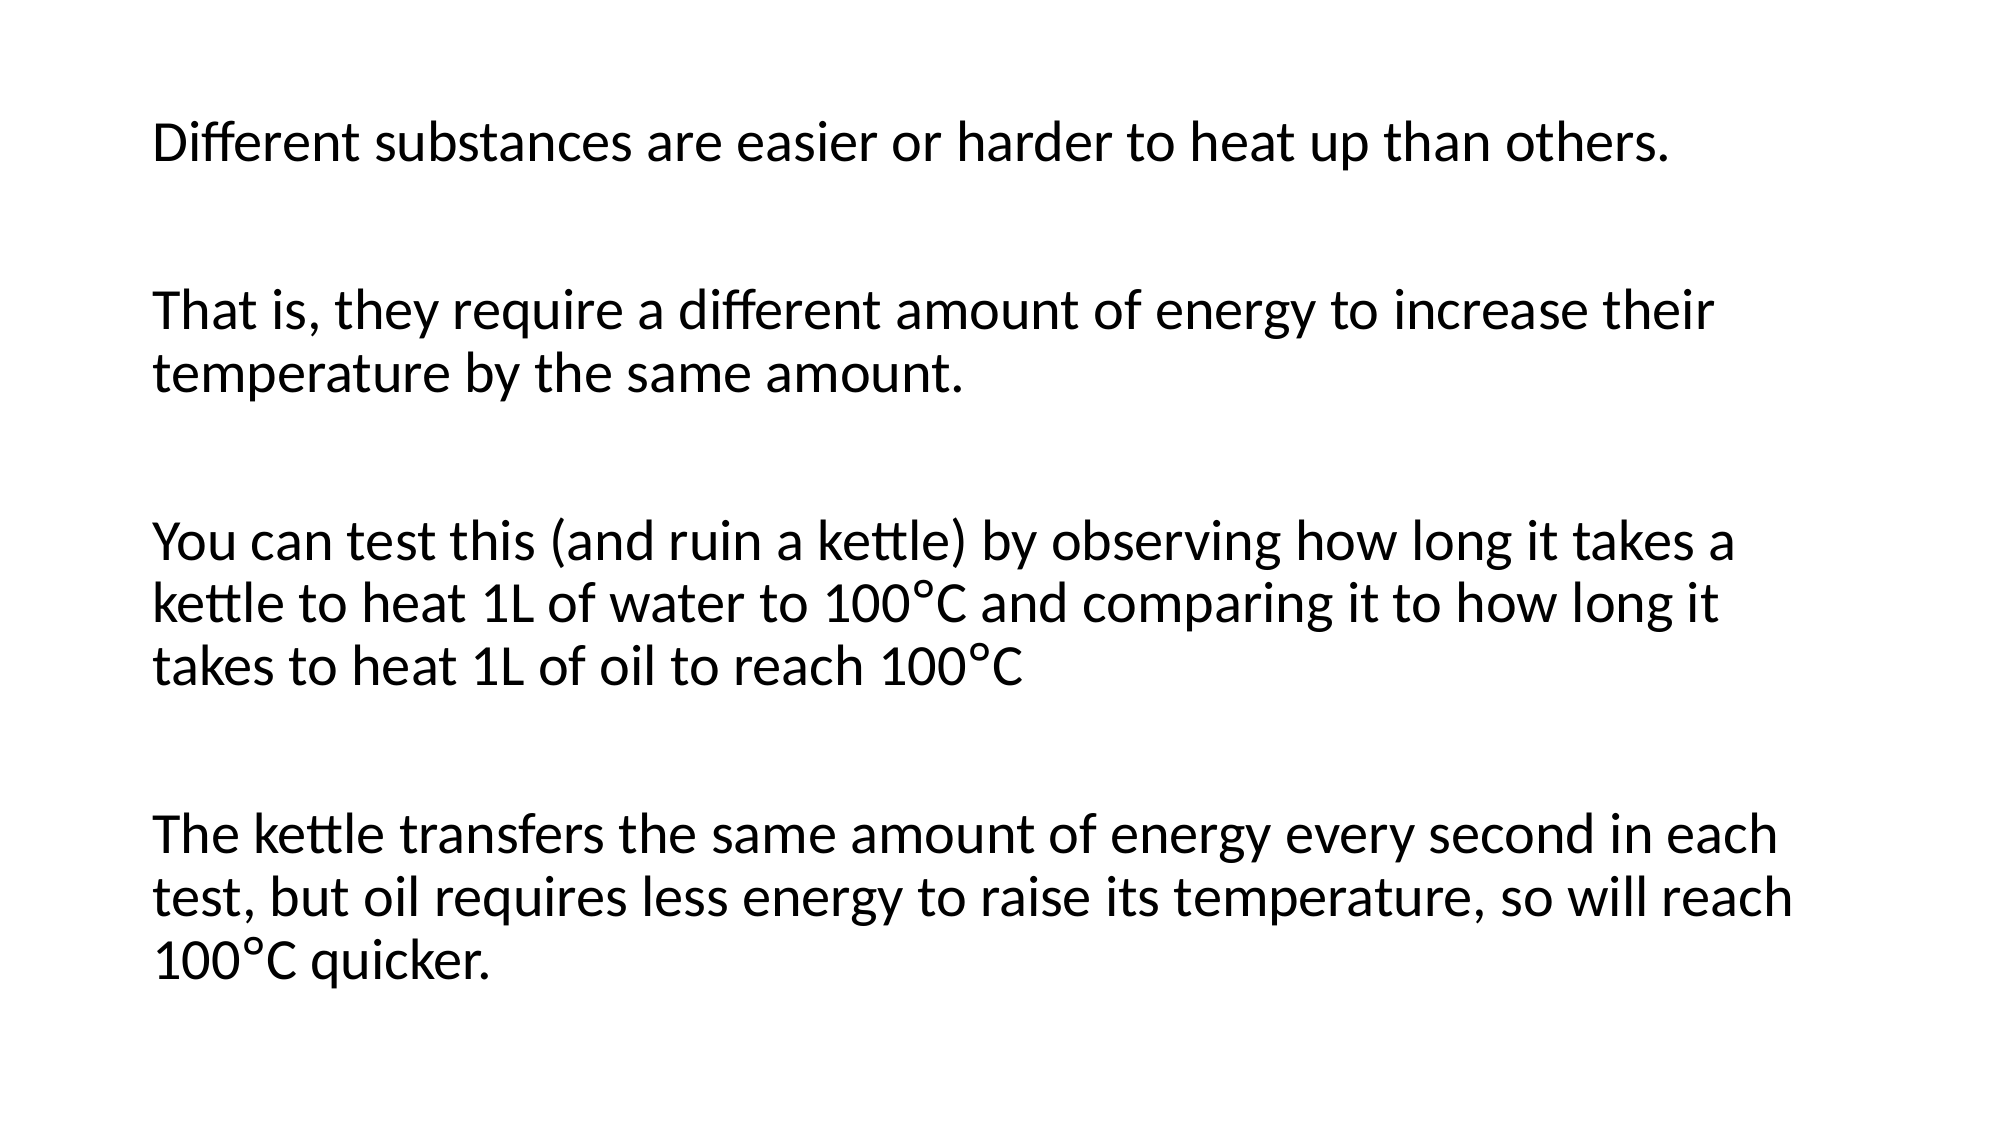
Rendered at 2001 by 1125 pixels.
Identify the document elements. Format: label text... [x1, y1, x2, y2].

list Different substances are easier or harder to heat up than others. That is, they require a different amount of energy to increase their temperature by the same amount. You can test this (and ruin a kettle) by observing how long it takes a kettle to heat 1L of water to 100°C and comparing it to how long it takes to heat 1L of oil to reach 100°C The kettle transfers the same amount of energy every second in each test, but oil requires less energy to raise its temperature, so will reach 100°C quicker. [137, 104, 1863, 1014]
